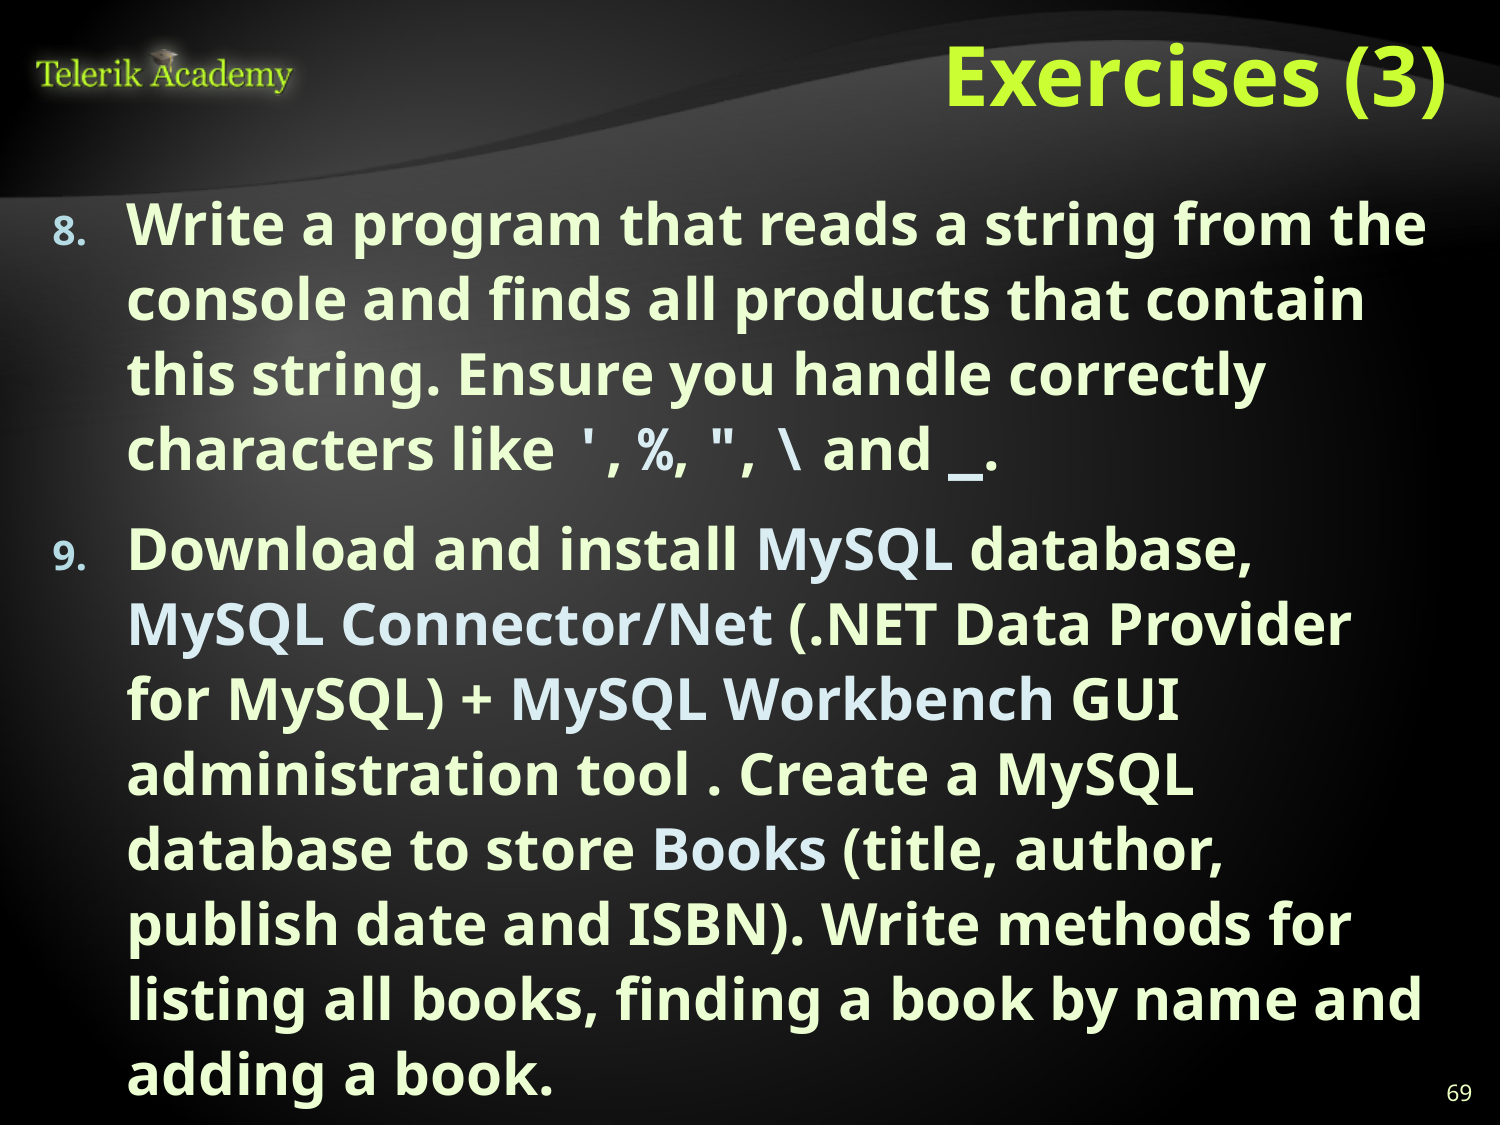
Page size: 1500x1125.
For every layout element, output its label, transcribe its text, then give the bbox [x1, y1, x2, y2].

slide_number 69 [1412, 1074, 1488, 1113]
list Write a program that reads a string from the console and finds all products that contain this string. Ensure you handle correctly characters like ', %, ", \ and _. Download and install MySQL database, MySQL Connector/Net (.NET Data Provider for MySQL) + MySQL Workbench GUI administration tool . Create a MySQL database to store Books (title, author, publish date and ISBN). Write methods for listing all books, finding a book by name and adding a book. Re-implement the previous task with SQLite embedded DB (see http://sqlite.phxsoftware.com). [37, 174, 1463, 1083]
title Exercises (3) [300, 12, 1463, 150]
picture [0, 0, 1500, 1125]
